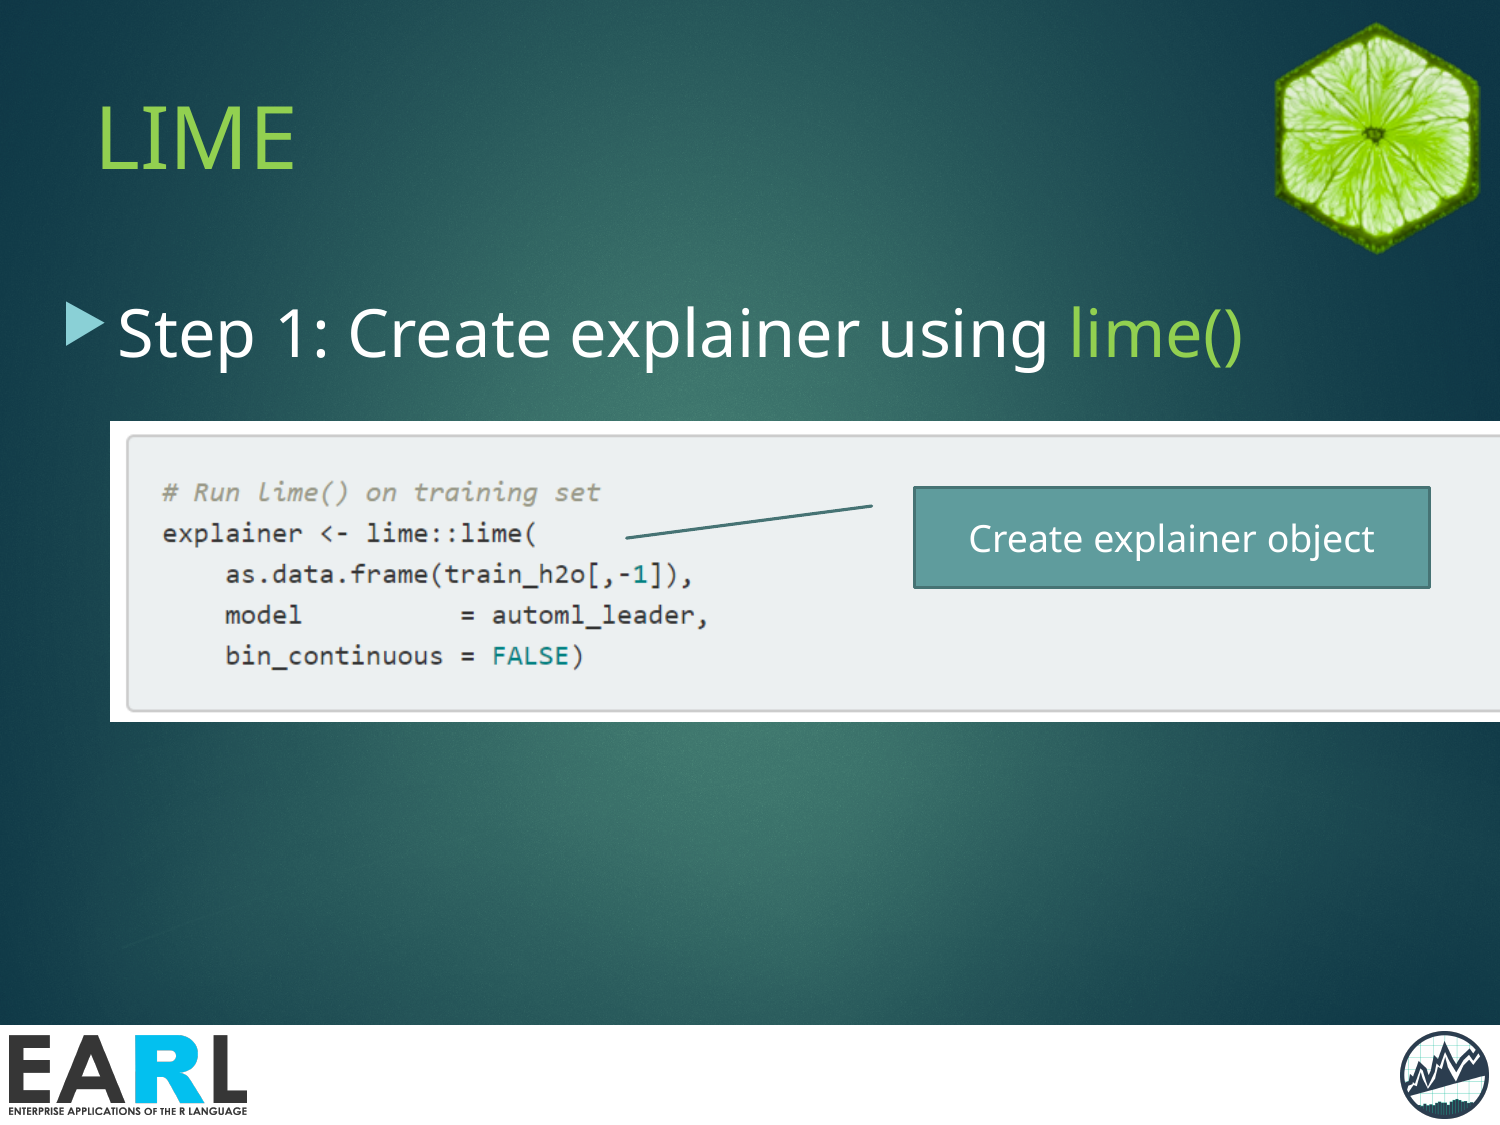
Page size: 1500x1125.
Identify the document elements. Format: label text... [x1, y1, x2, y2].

picture [1273, 18, 1481, 258]
title LIME [79, 74, 1237, 283]
picture [158, 1051, 175, 1061]
picture [109, 420, 1500, 722]
picture [1400, 1031, 1489, 1119]
picture [9, 1035, 247, 1115]
list Step 1: Create explainer using lime() [46, 283, 1481, 972]
